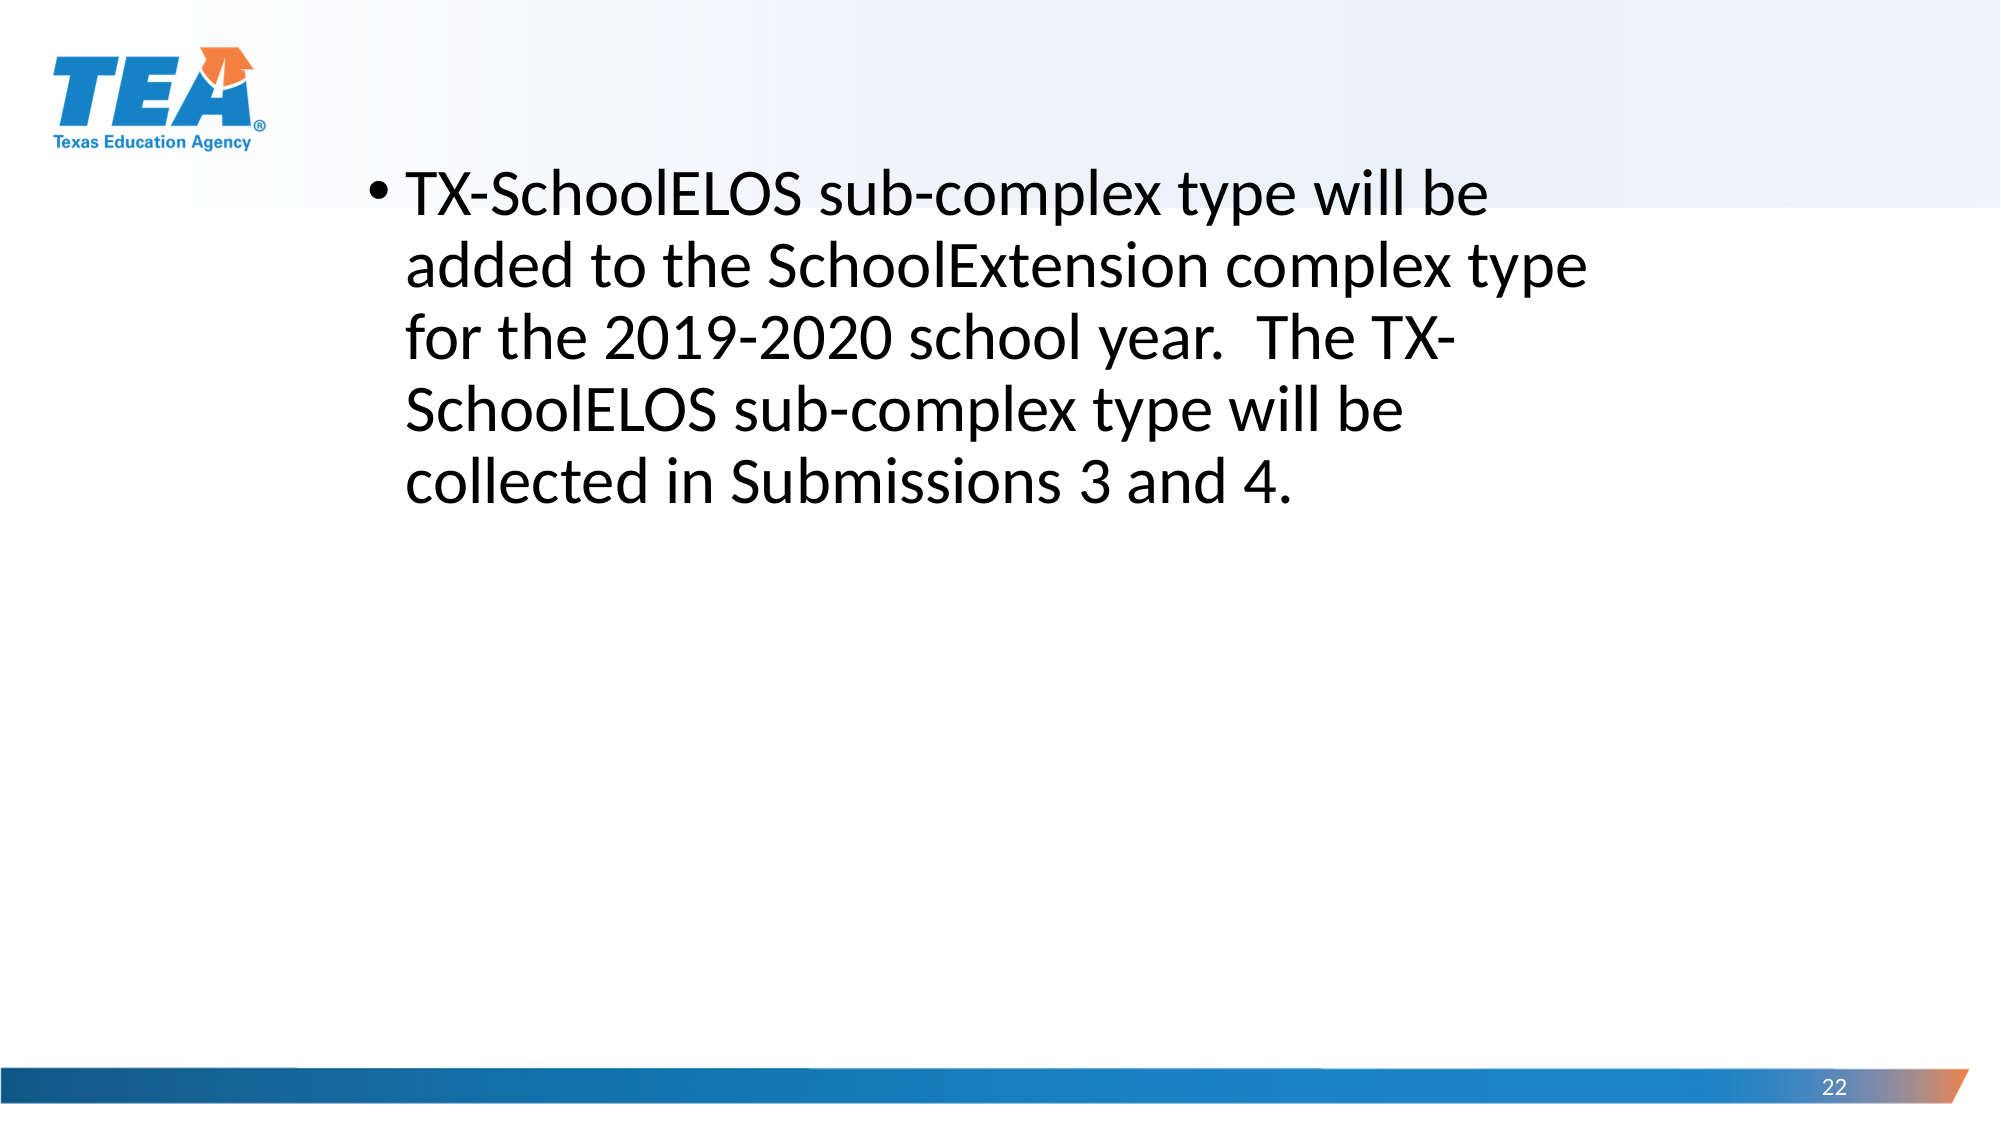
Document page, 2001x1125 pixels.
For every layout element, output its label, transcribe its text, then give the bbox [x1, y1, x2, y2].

list TX-SchoolELOS sub-complex type will be added to the SchoolExtension complex type for the 2019-2020 school year. The TX-SchoolELOS sub-complex type will be collected in Submissions 3 and 4. [353, 149, 1647, 1075]
picture [0, 0, 2001, 1125]
slide_number 22 [1412, 1067, 1863, 1103]
